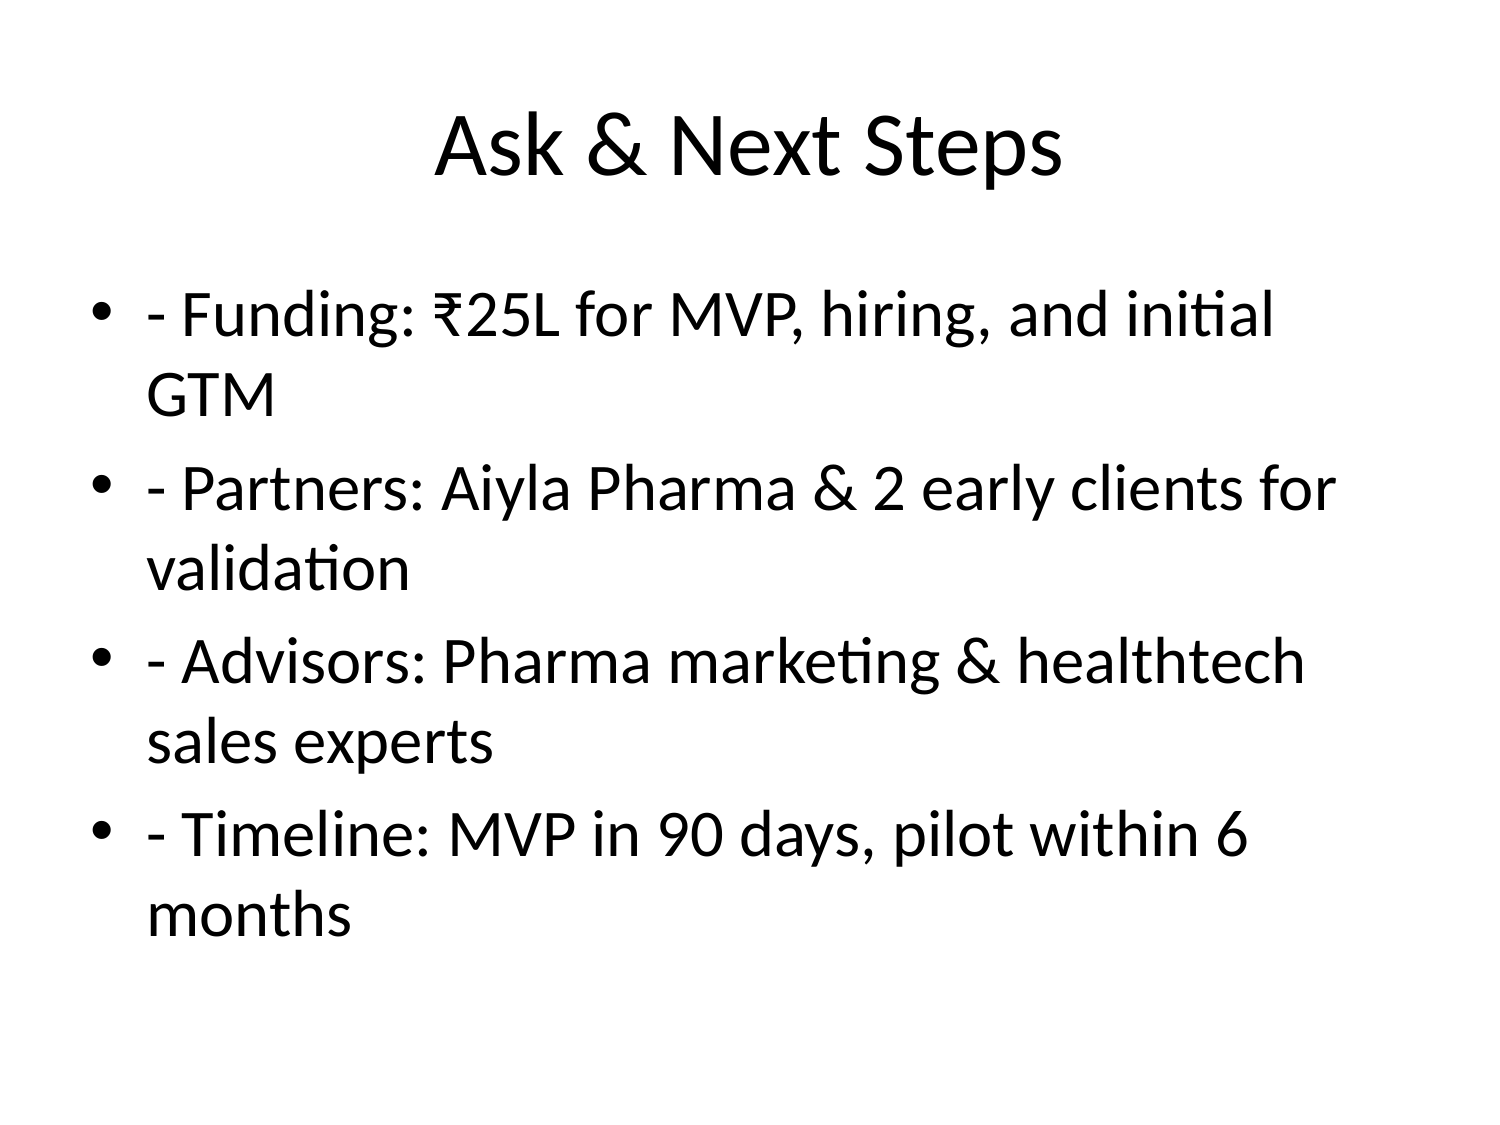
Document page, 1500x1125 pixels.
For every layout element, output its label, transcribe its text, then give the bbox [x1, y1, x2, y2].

title Ask & Next Steps [75, 45, 1425, 233]
list - Funding: ₹25L for MVP, hiring, and initial GTM - Partners: Aiyla Pharma & 2 early clients for validation - Advisors: Pharma marketing & healthtech sales experts - Timeline: MVP in 90 days, pilot within 6 months [75, 262, 1425, 1005]
